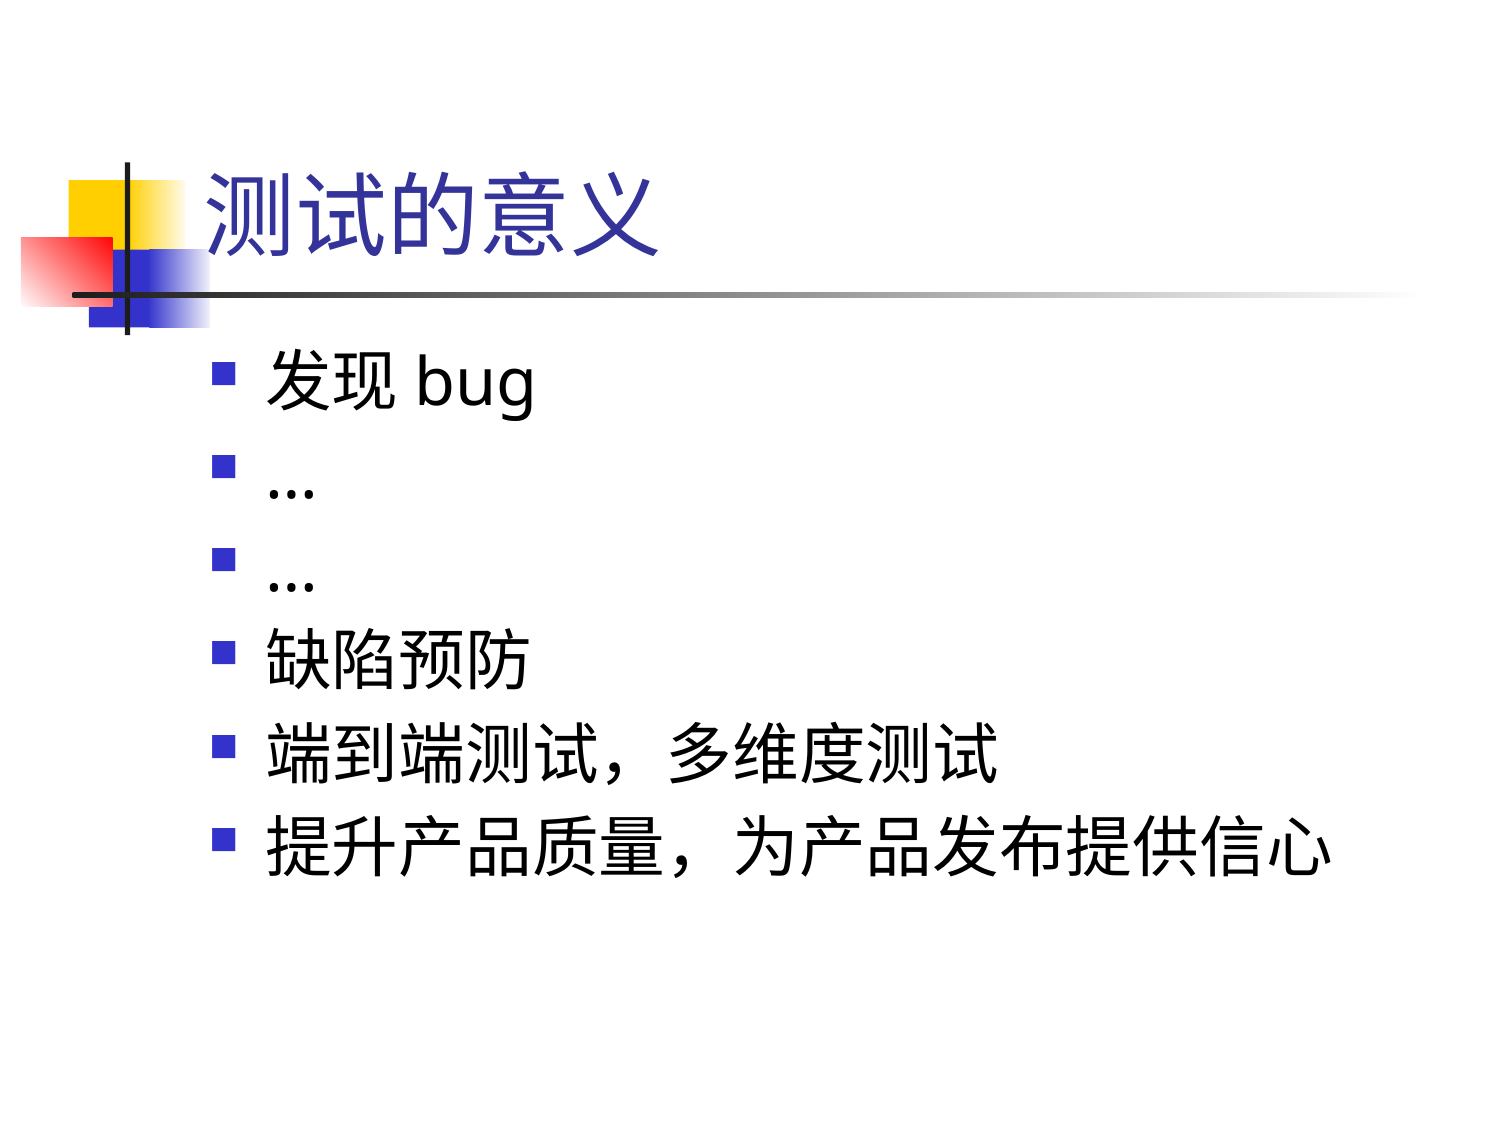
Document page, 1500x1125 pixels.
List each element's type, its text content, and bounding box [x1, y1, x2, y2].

title 测试的意义 [188, 34, 1468, 276]
list 发现bug … … 缺陷预防 端到端测试，多维度测试 提升产品质量，为产品发布提供信心 [193, 330, 1470, 1007]
